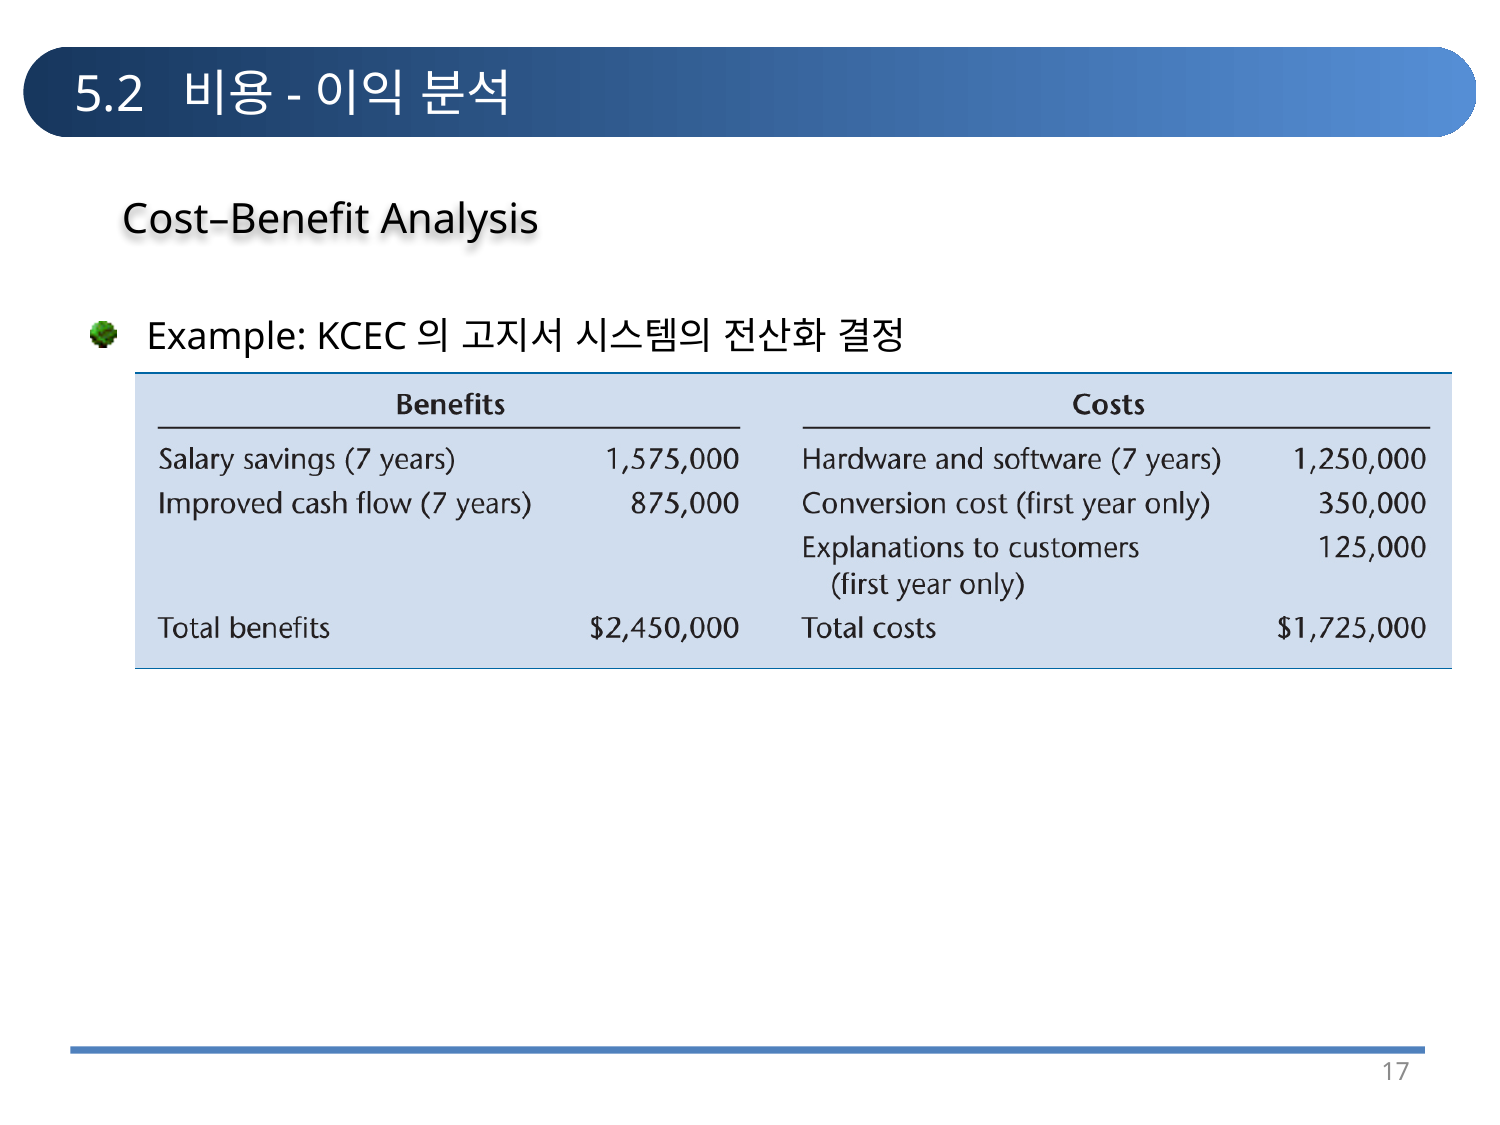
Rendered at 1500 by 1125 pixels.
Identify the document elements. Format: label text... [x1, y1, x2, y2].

slide_number 17 [1074, 1042, 1425, 1103]
title 5.2 비용-이익 분석 [59, 56, 1410, 126]
picture [135, 371, 1453, 669]
picture [90, 321, 117, 348]
list Example: KCEC의 고지서 시스템의 전산화 결정 [74, 290, 1471, 1006]
list Cost–Benefit Analysis [60, 180, 601, 255]
